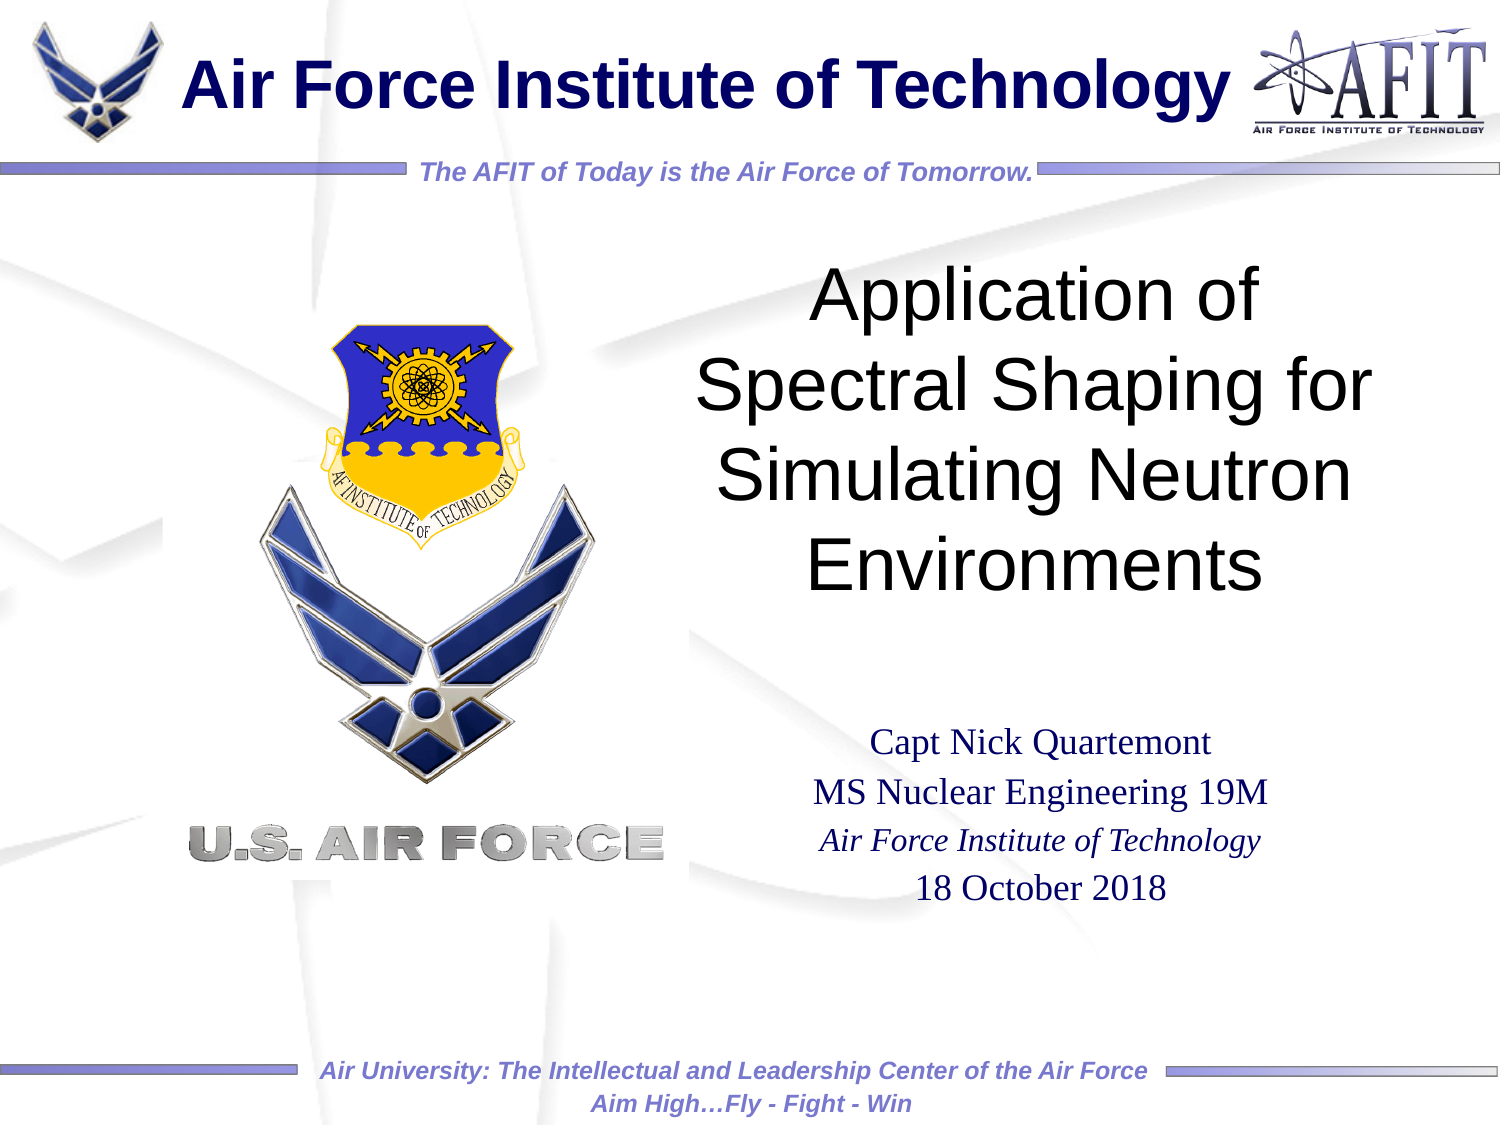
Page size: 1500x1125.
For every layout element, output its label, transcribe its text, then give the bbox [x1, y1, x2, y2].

picture [162, 324, 689, 880]
picture [32, 21, 164, 143]
text_box Capt Nick Quartemont MS Nuclear Engineering 19M Air Force Institute of Technology 18 October 2018 [662, 650, 1420, 975]
text_box Application of Spectral Shaping for Simulating Neutron Environments [649, 312, 1420, 538]
